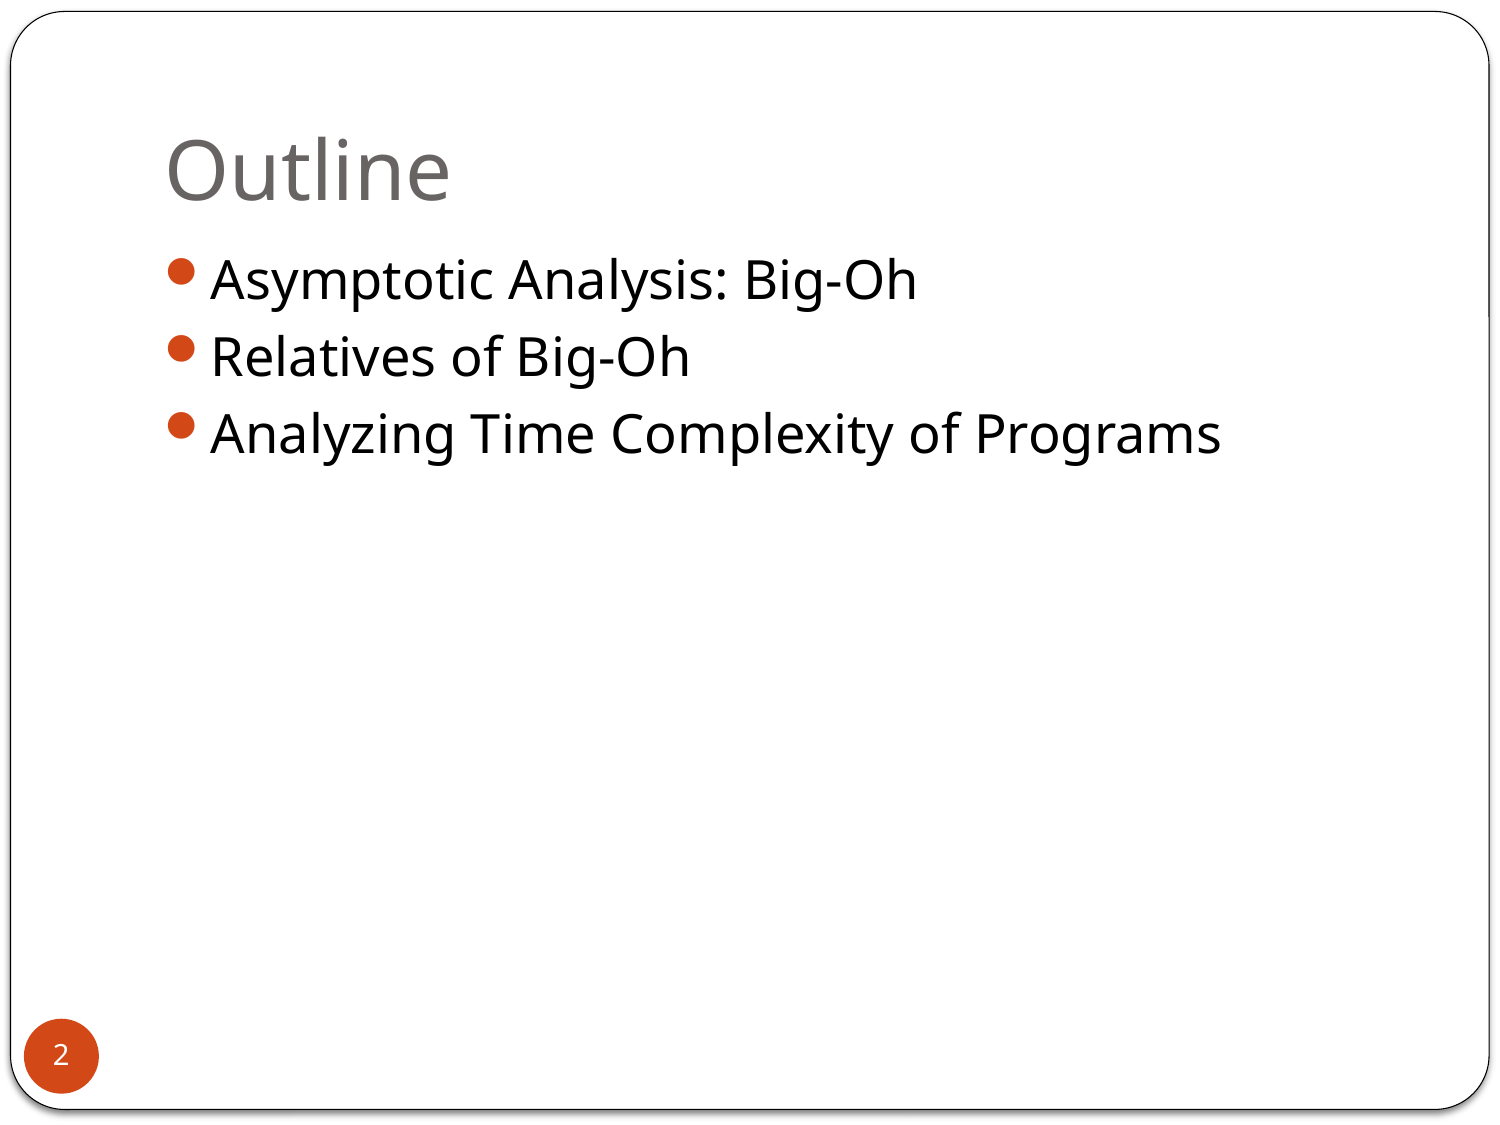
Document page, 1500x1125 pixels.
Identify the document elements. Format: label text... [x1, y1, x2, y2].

title Outline [150, 45, 1425, 233]
slide_number 2 [23, 1018, 99, 1094]
list Asymptotic Analysis: Big-Oh Relatives of Big-Oh Analyzing Time Complexity of Programs [150, 237, 1425, 988]
